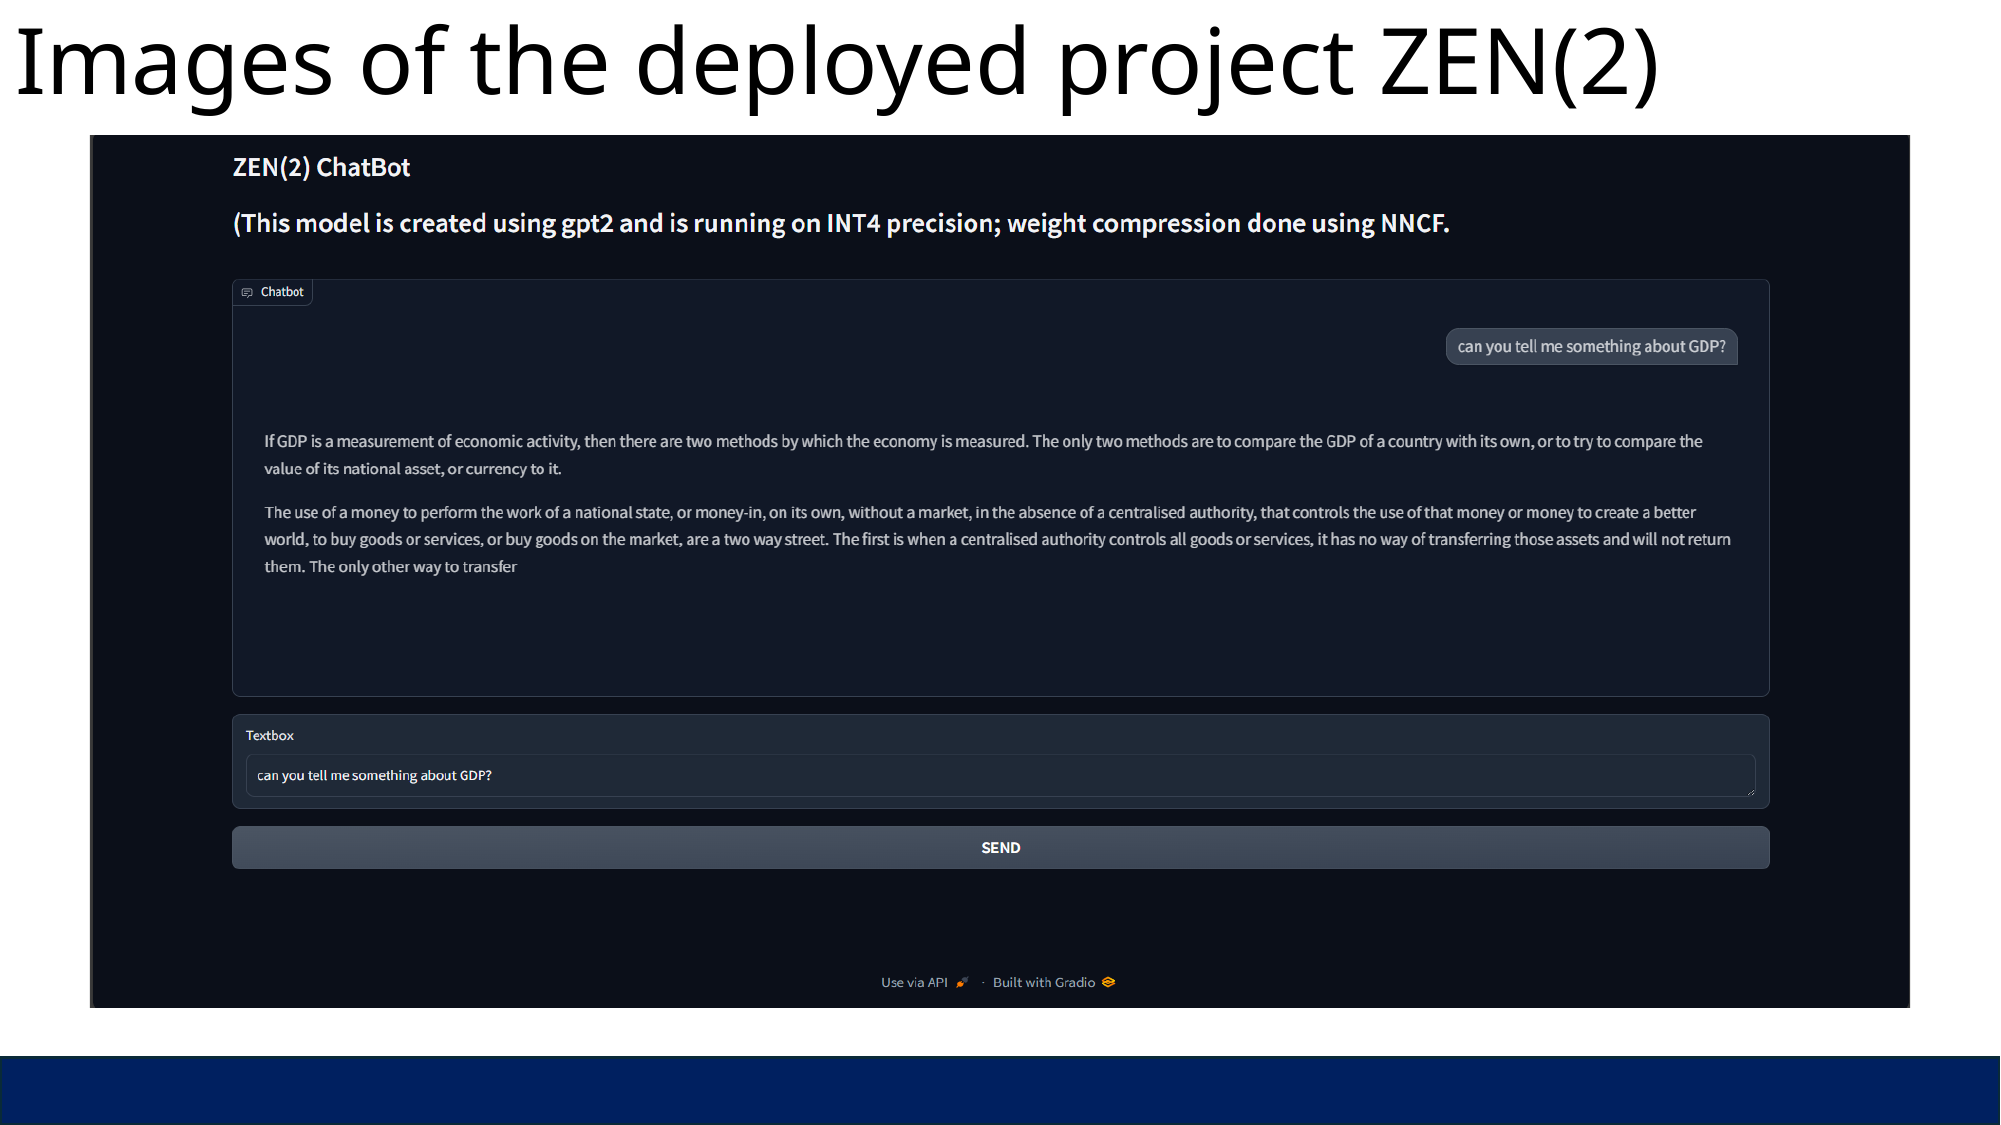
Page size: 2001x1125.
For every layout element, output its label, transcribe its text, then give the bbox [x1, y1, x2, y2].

text_box [0, 1056, 2000, 1125]
title Images of the deployed project ZEN(2) [0, 4, 1725, 125]
picture [89, 134, 1911, 1009]
